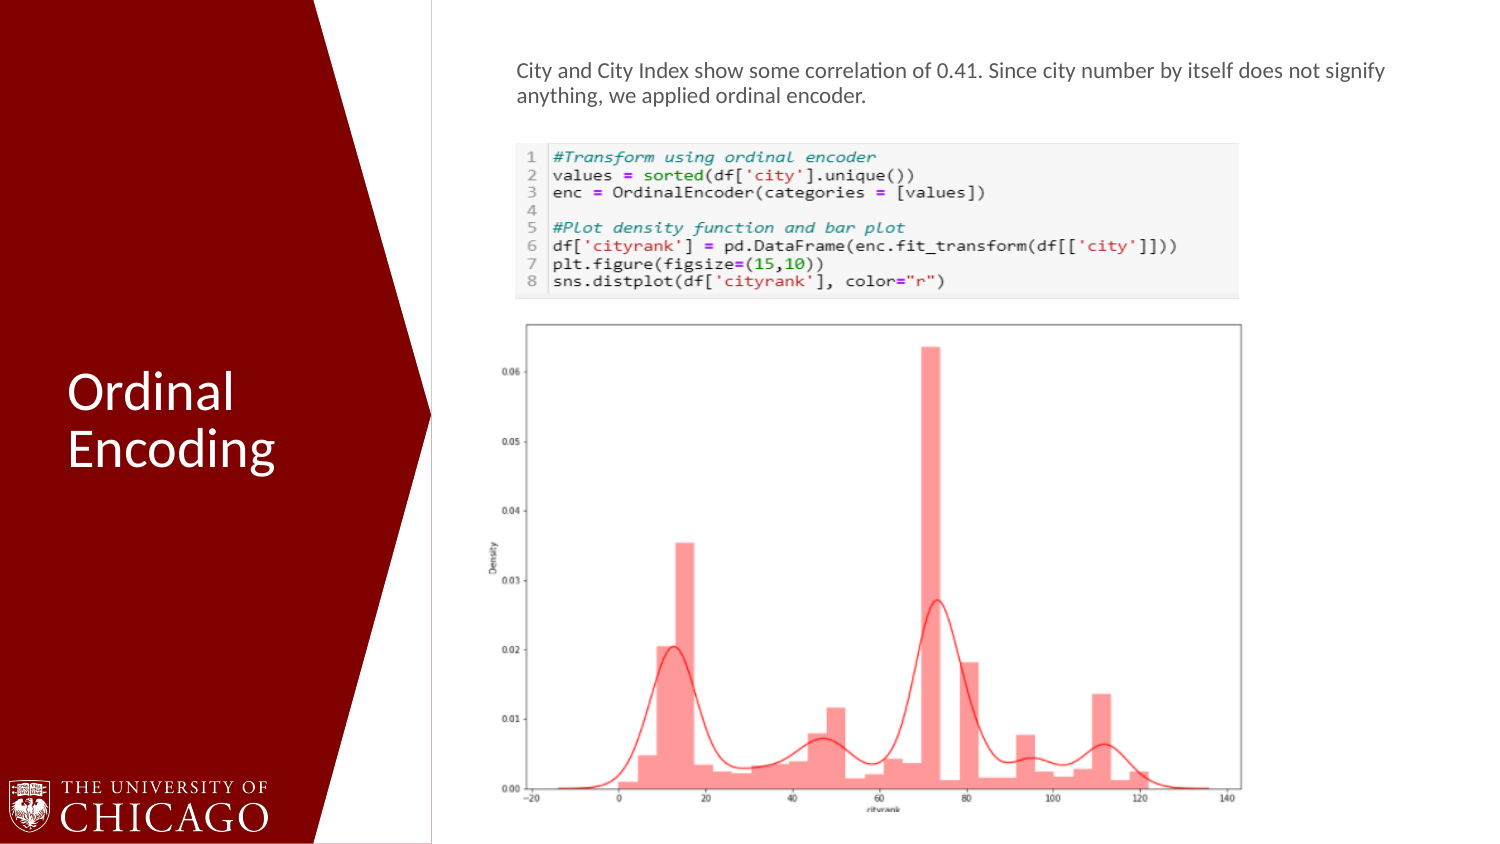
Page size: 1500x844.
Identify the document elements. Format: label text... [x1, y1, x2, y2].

picture [9, 780, 268, 833]
title Ordinal Encoding [56, 281, 371, 563]
picture [515, 142, 1239, 299]
picture [464, 312, 1273, 812]
list City and City Index show some correlation of 0.41. Since city number by itself does not signify anything, we applied ordinal encoder. [483, 53, 1443, 701]
